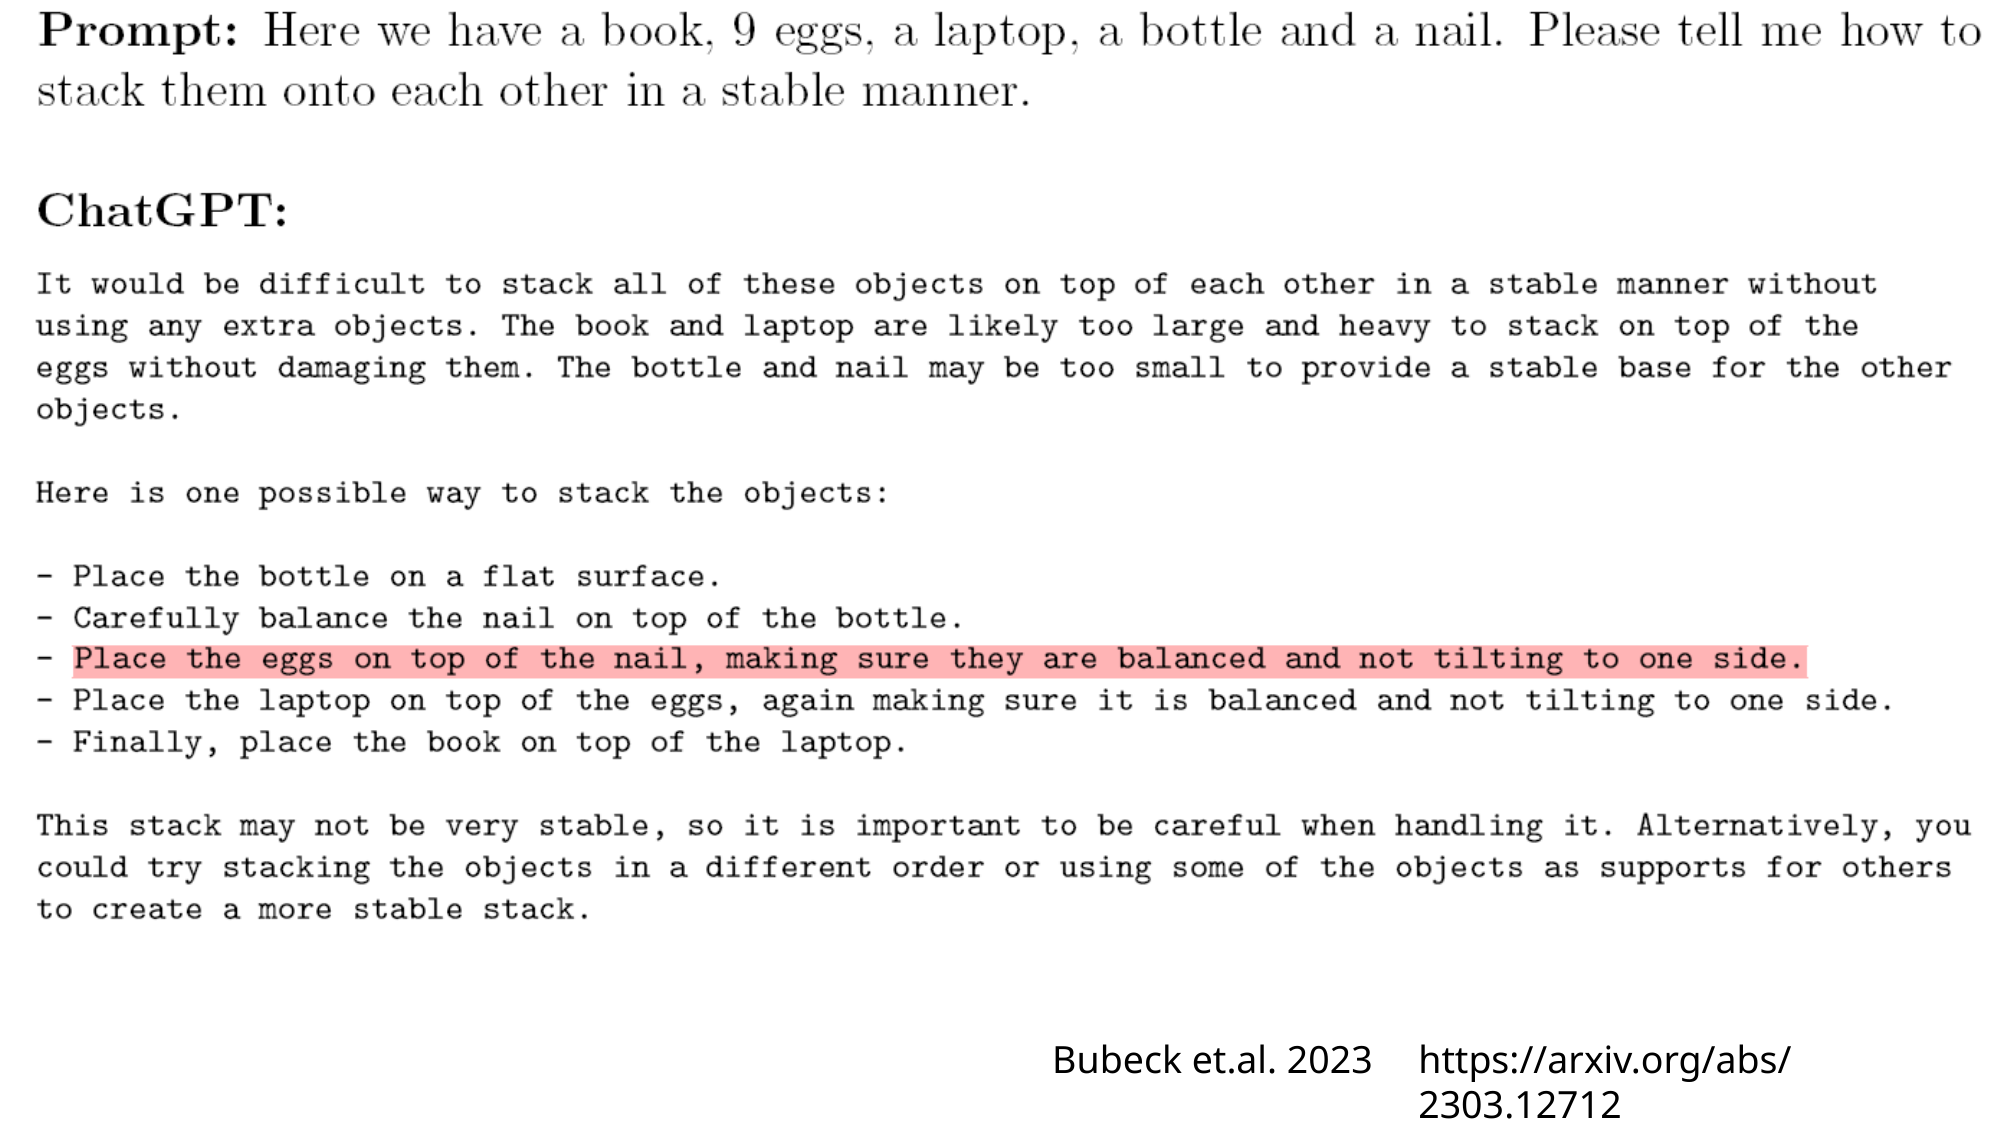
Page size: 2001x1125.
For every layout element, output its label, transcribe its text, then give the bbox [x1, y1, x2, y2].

picture [0, 0, 2000, 122]
picture [0, 176, 2000, 949]
text_box Bubeck et.al. 2023 [1037, 1028, 1404, 1089]
text_box https://arxiv.org/abs/2303.12712 [1403, 1028, 2000, 1125]
